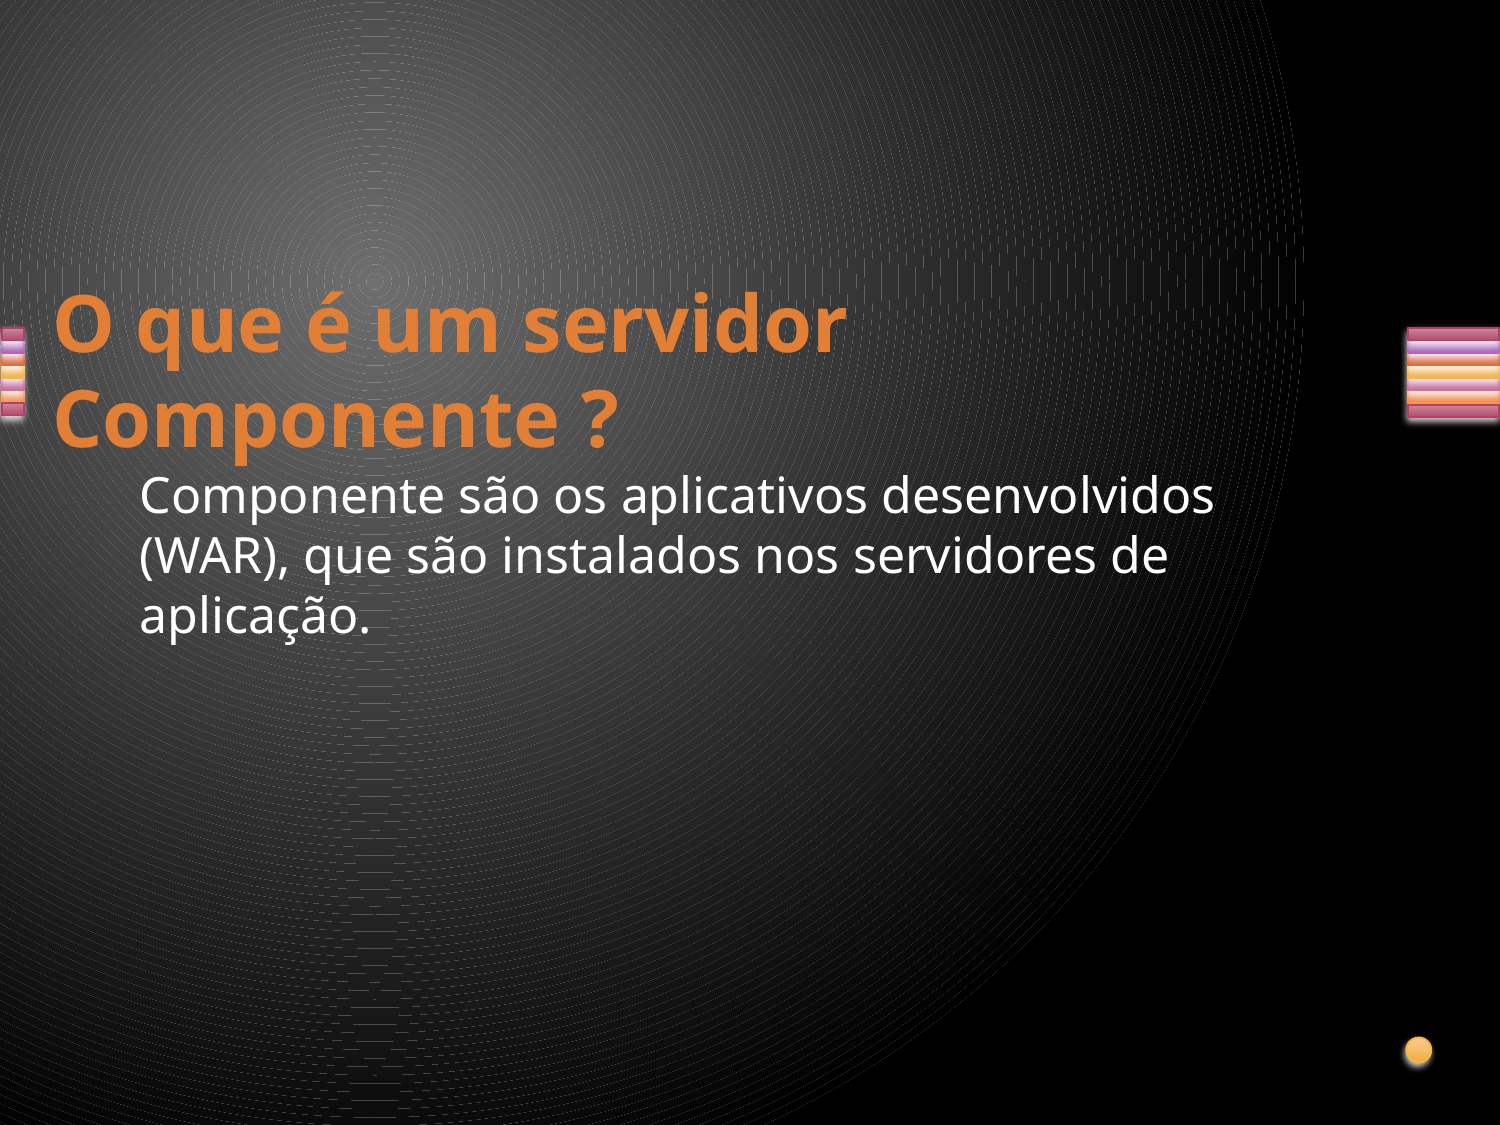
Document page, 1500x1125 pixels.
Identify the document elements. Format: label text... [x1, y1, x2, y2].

text_box Componente são os aplicativos desenvolvidos (WAR), que são instalados nos servidores de aplicação. [125, 456, 1288, 976]
title O que é um servidor Componente ? [37, 275, 1388, 463]
